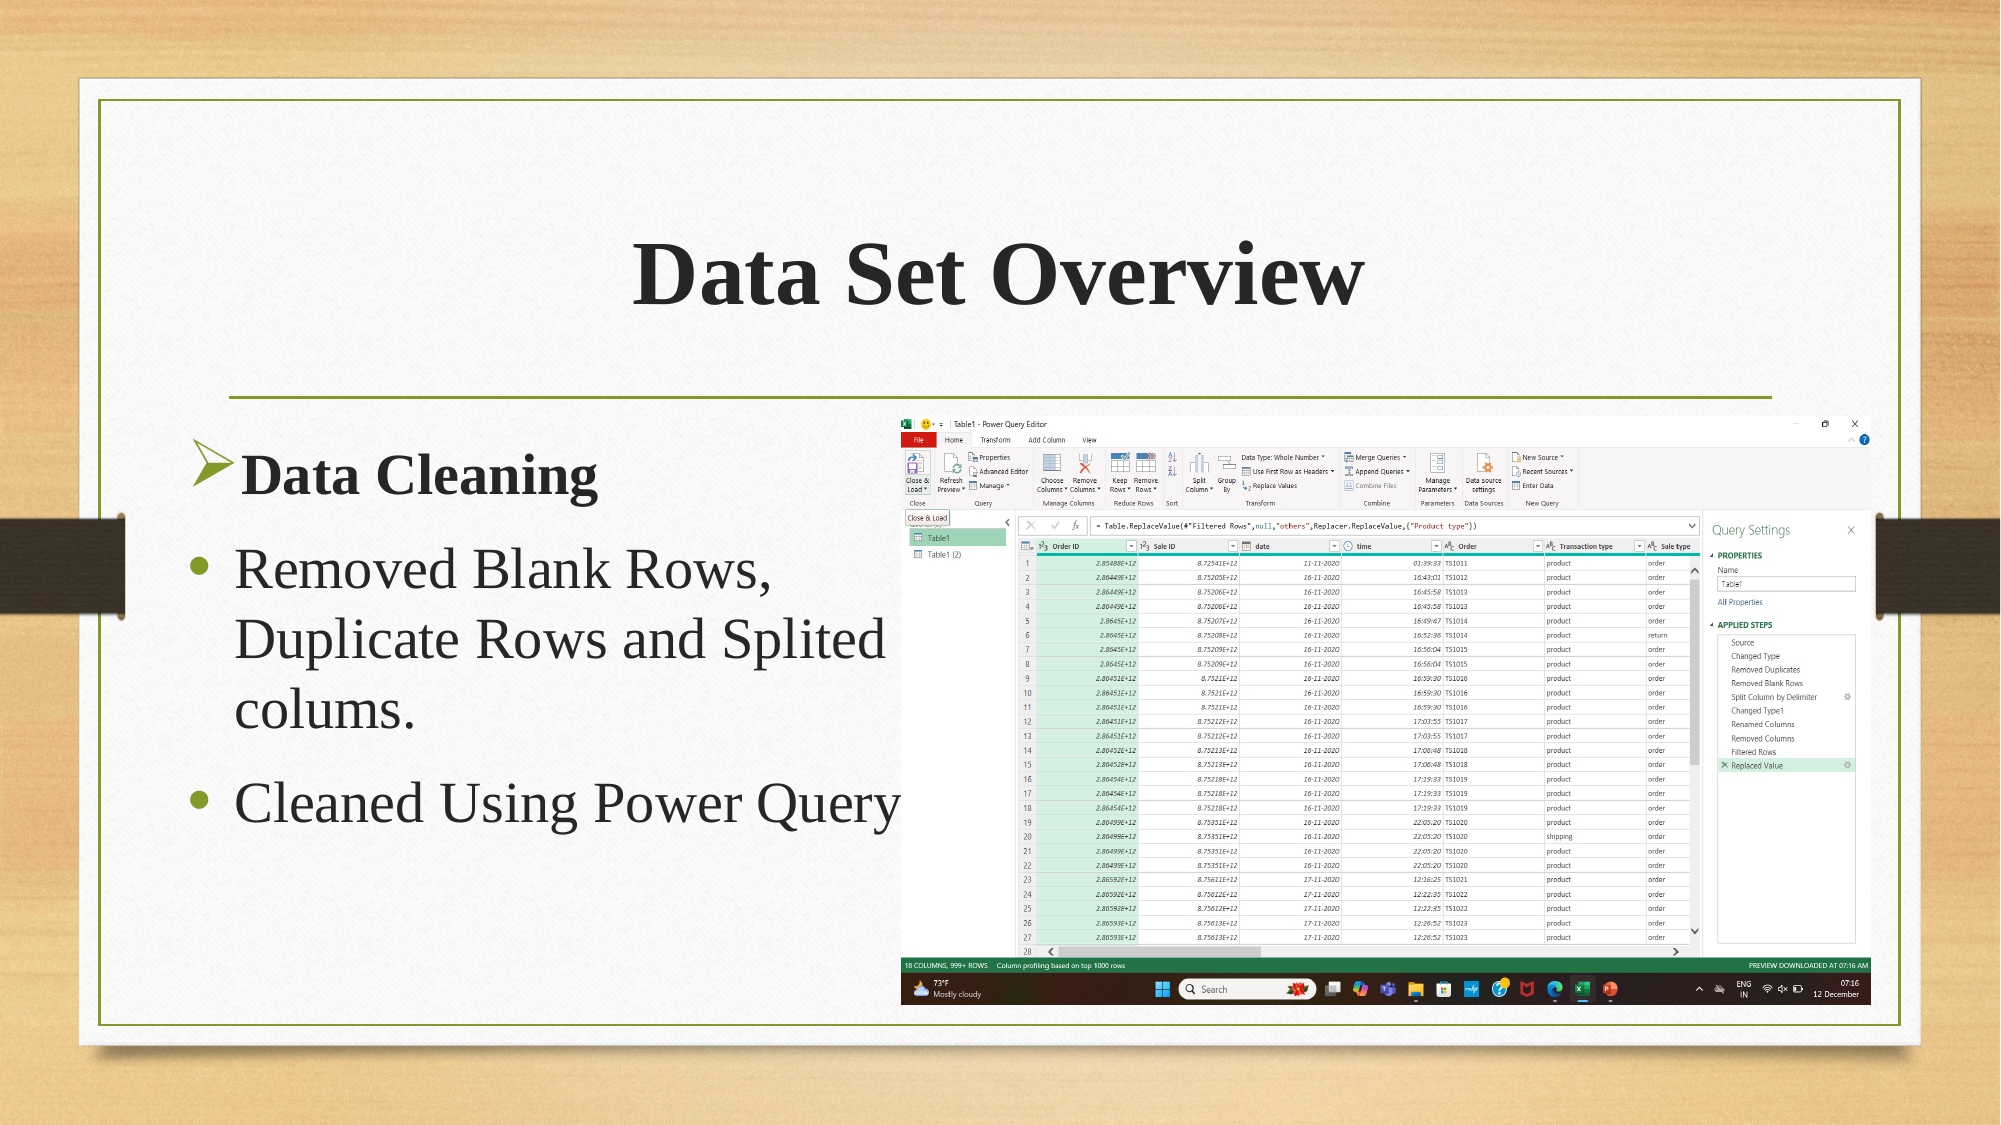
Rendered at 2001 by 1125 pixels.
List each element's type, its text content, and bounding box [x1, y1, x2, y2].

picture [0, 0, 2001, 1125]
list Data Cleaning Removed Blank Rows, Duplicate Rows and Splited colums. Cleaned Using Power Query [172, 429, 901, 964]
title Data Set Overview [212, 161, 1788, 375]
